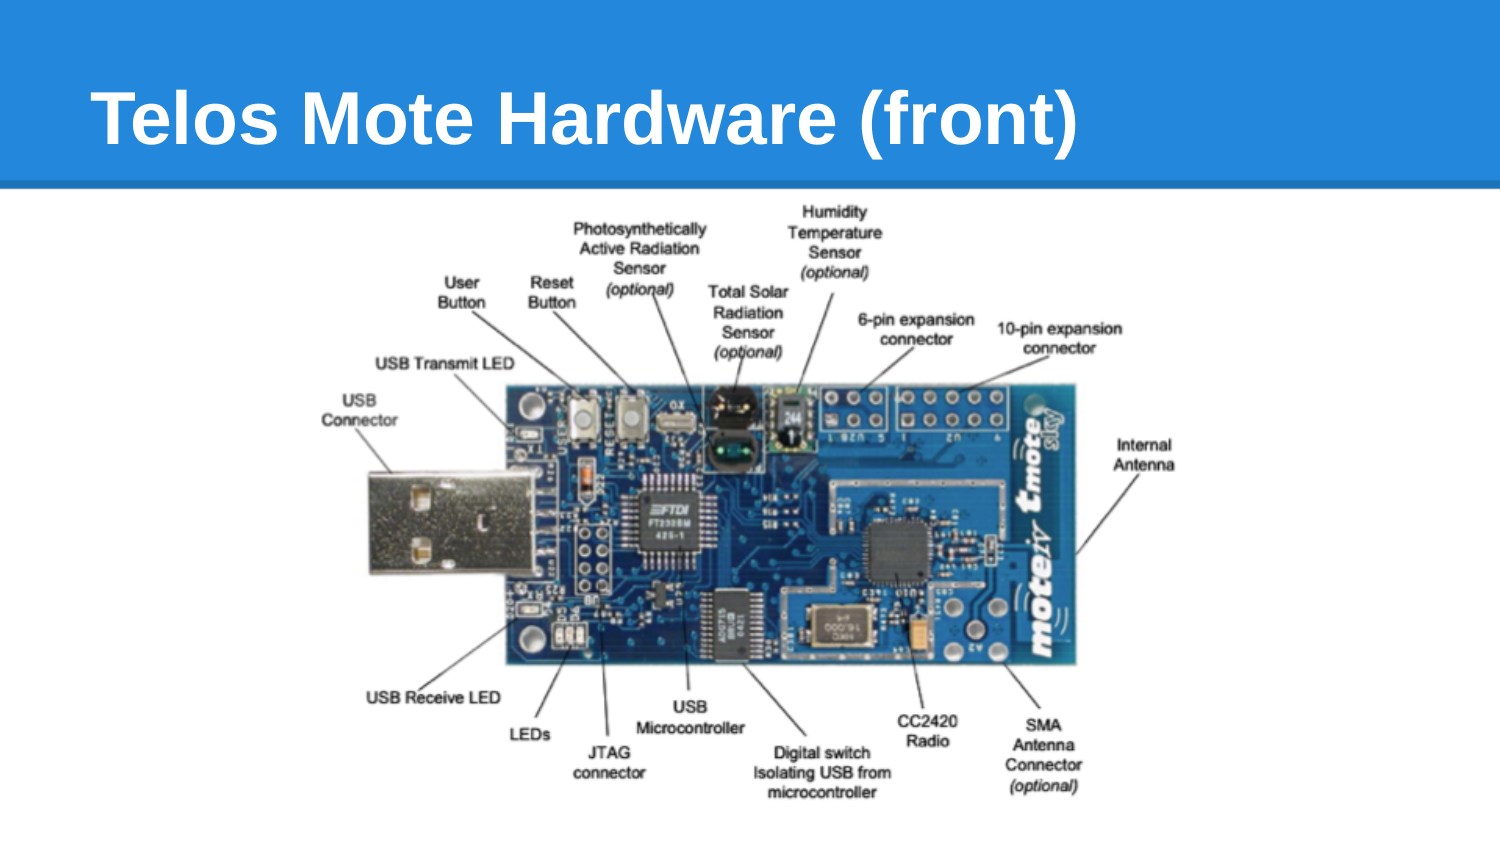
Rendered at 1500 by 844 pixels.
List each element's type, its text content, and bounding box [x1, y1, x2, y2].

title Telos Mote Hardware (front) [75, 33, 1425, 175]
picture [316, 201, 1183, 804]
